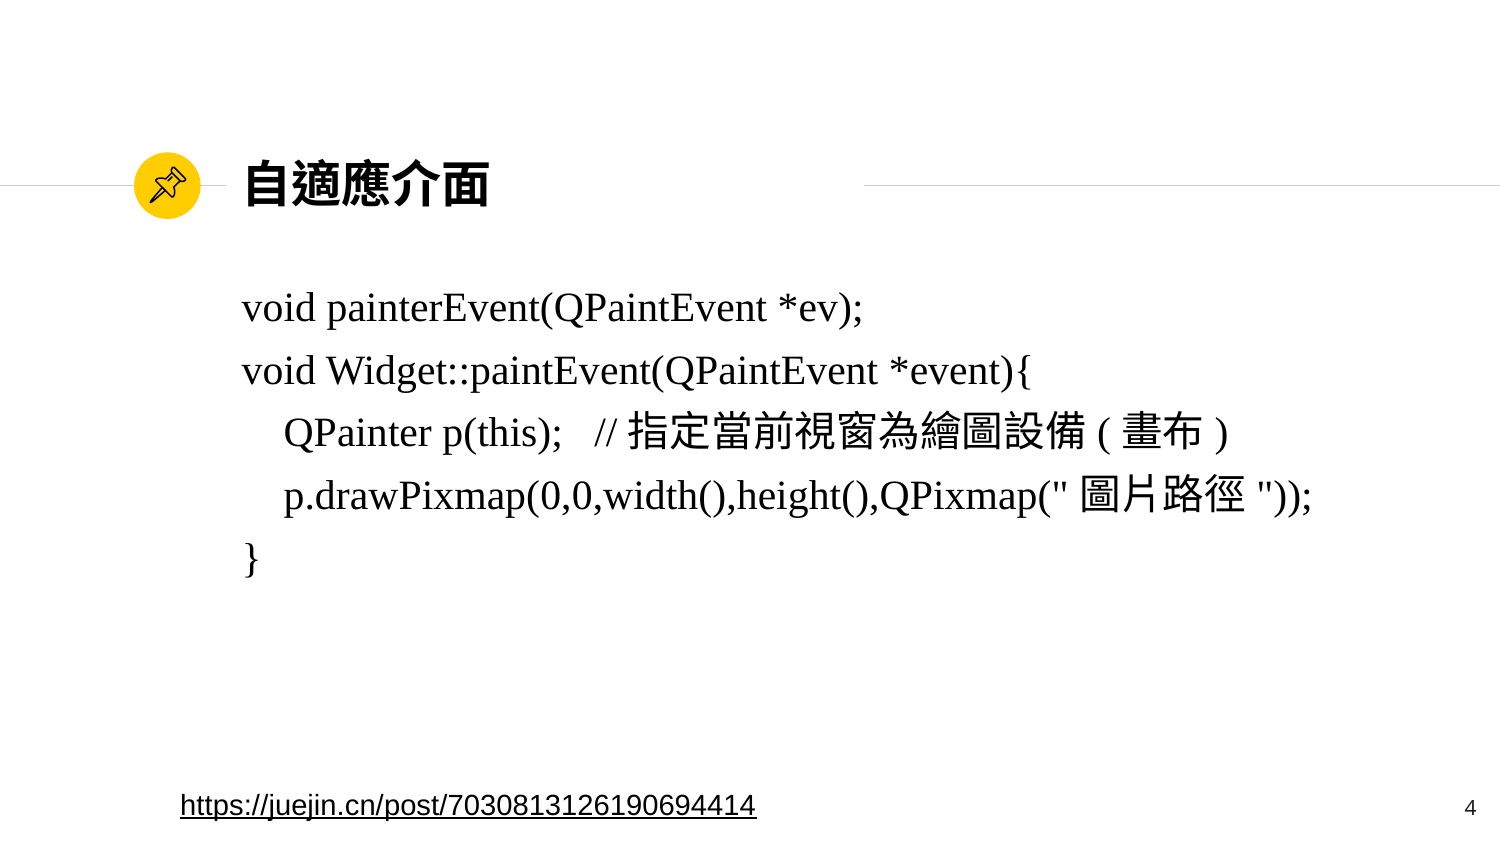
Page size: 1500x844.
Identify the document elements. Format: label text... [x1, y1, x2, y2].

list void painterEvent(QPaintEvent *ev); void Widget::paintEvent(QPaintEvent *event){ QPainter p(this); //指定當前視窗為繪圖設備(畫布) p.drawPixmap(0,0,width(),height(),QPixmap("圖片路徑")); } [226, 265, 1344, 776]
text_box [150, 166, 186, 203]
text_box https://juejin.cn/post/7030813126190694414 [165, 779, 1299, 829]
slide_number 4 [1401, 779, 1492, 844]
title 自適應介面 [226, 146, 863, 219]
